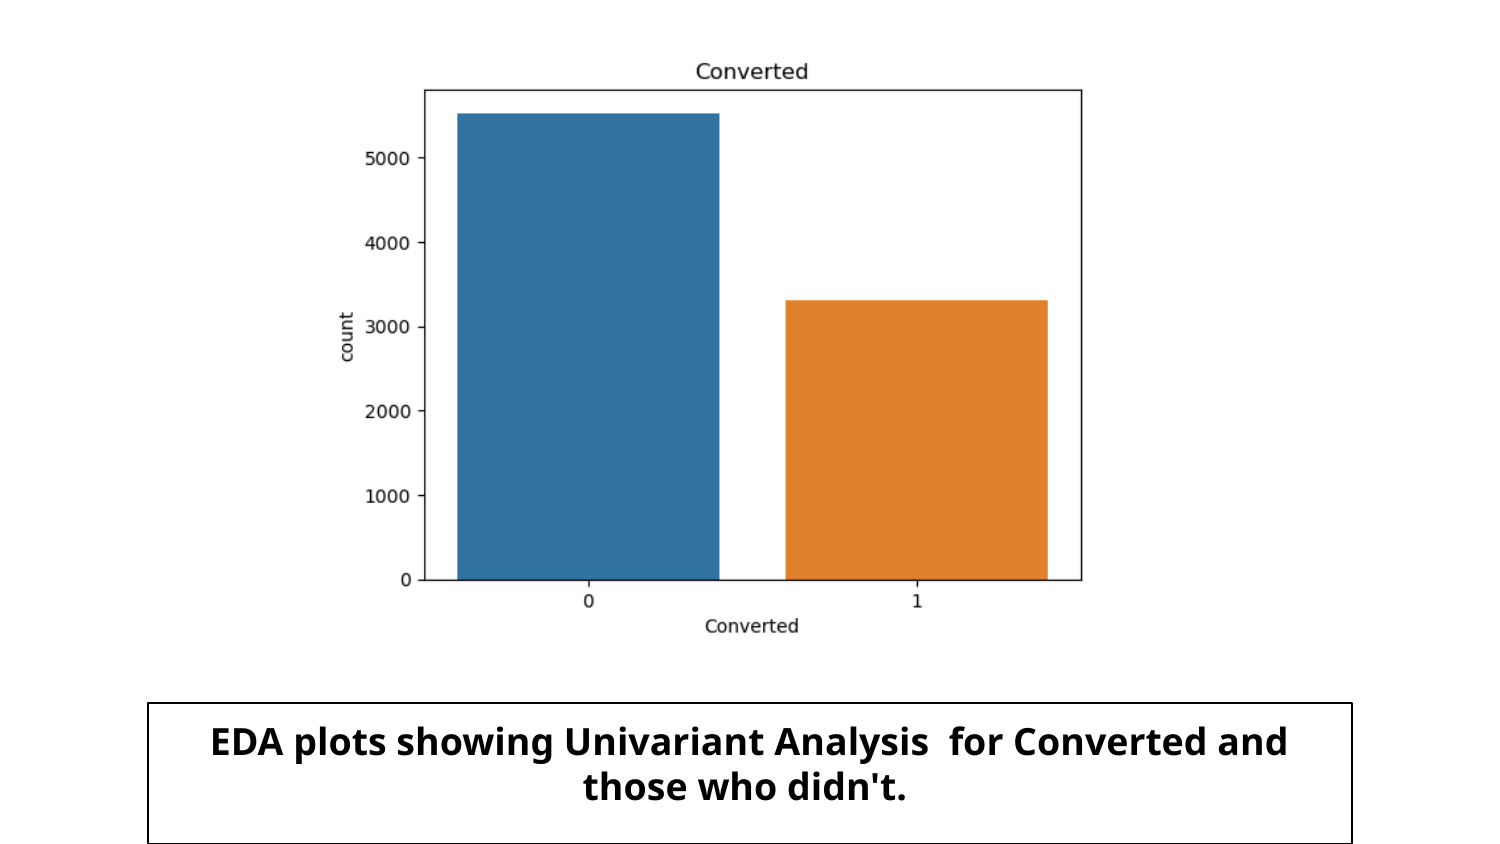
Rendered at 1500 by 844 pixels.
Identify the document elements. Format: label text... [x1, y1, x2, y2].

text_box EDA plots showing Univariant Analysis for Converted and those who didn't. [148, 703, 1352, 844]
picture [325, 50, 1094, 651]
